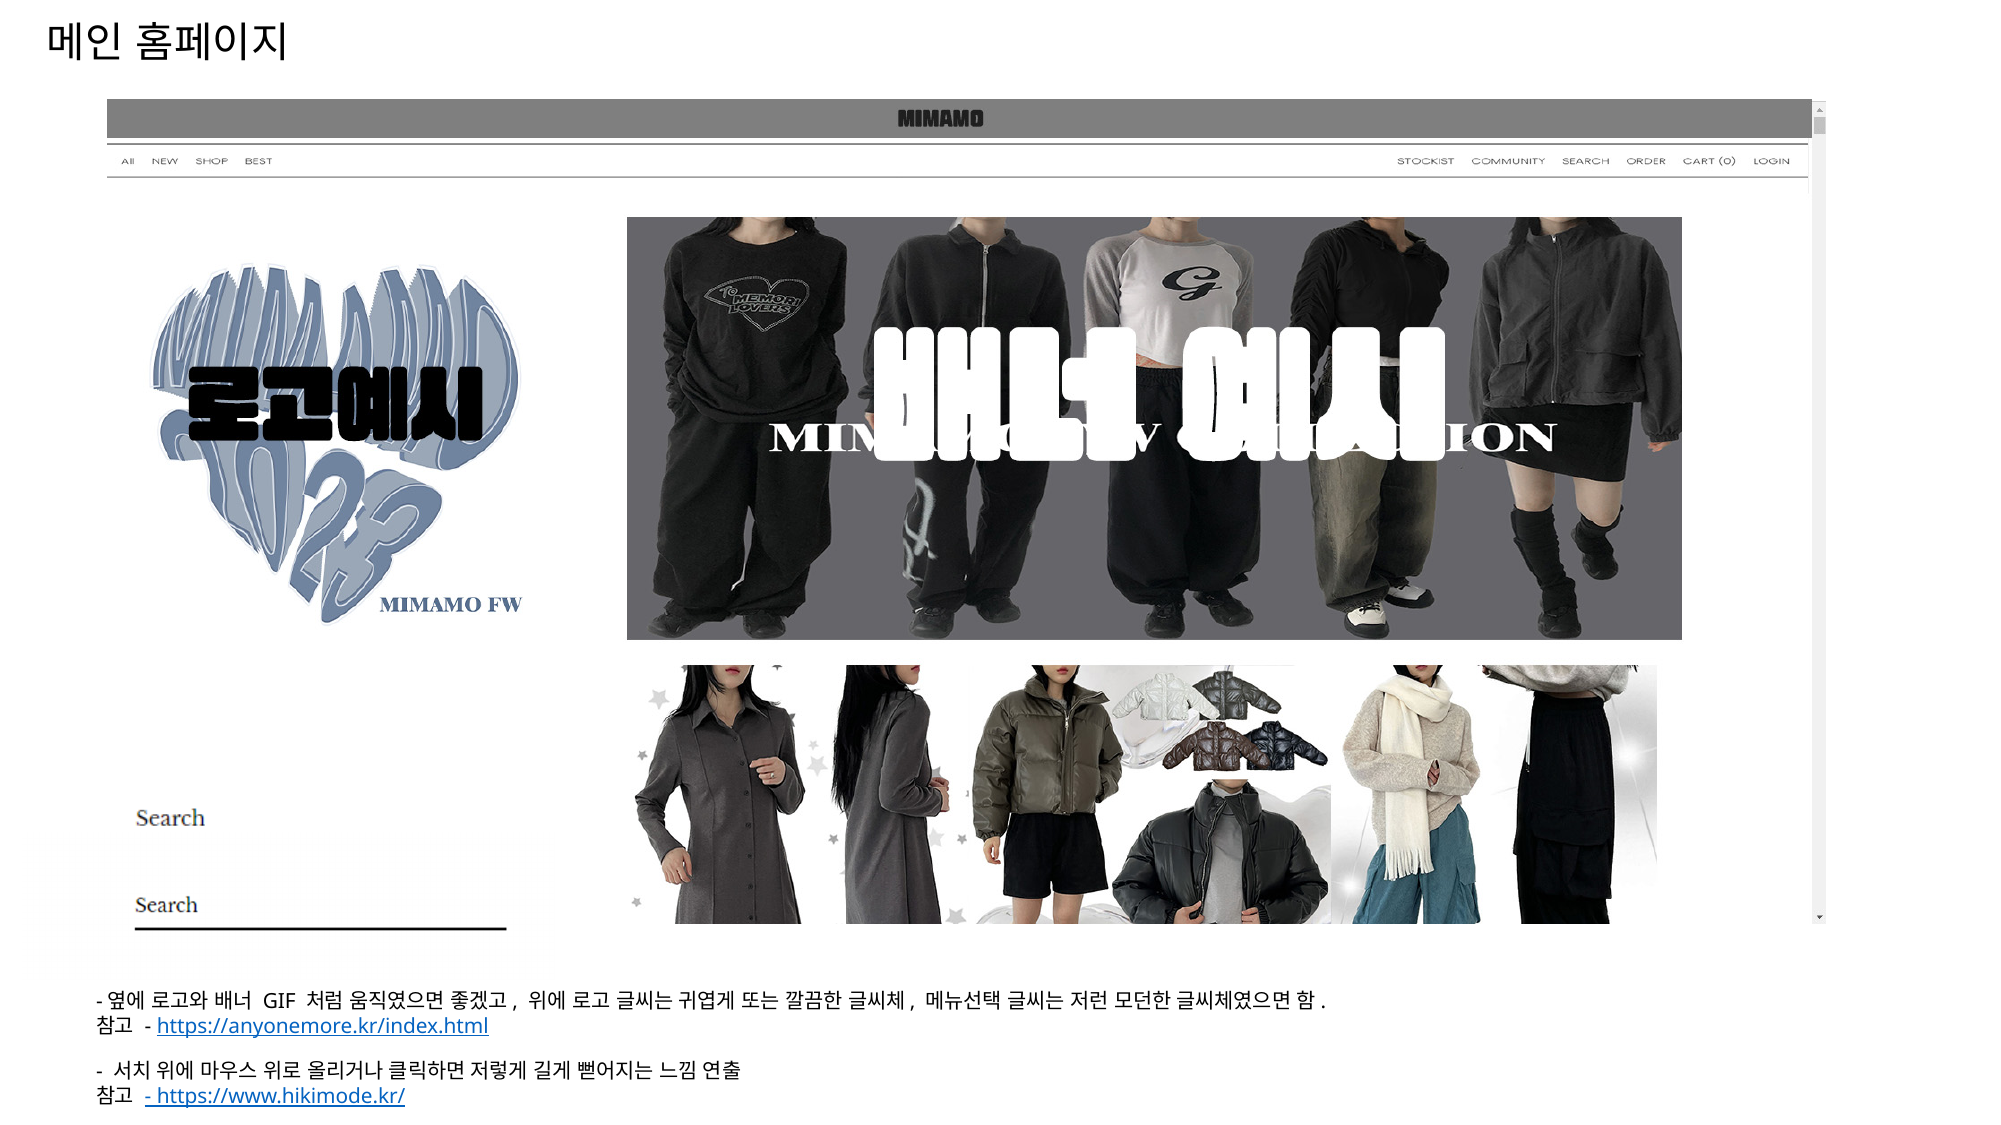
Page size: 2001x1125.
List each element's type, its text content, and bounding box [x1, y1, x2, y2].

picture [22, 783, 555, 980]
text_box -옆에 로고와 배너 GIF 처럼 움직였으면 좋겠고, 위에 로고 글씨는 귀엽게 또는 깔끔한 글씨체, 메뉴선택 글씨는 저런 모던한 글씨체였으면 함. 참고 - https://anyonemore.kr/index.html - 서치 위에 마우스 위로 올리거나 클릭하면 저렇게 길게 뻗어지는 느낌 연출 참고 - https://www.hikimode.kr/ [80, 1023, 1799, 1076]
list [107, 99, 1826, 924]
title 메인 홈페이지 [31, 27, 723, 60]
